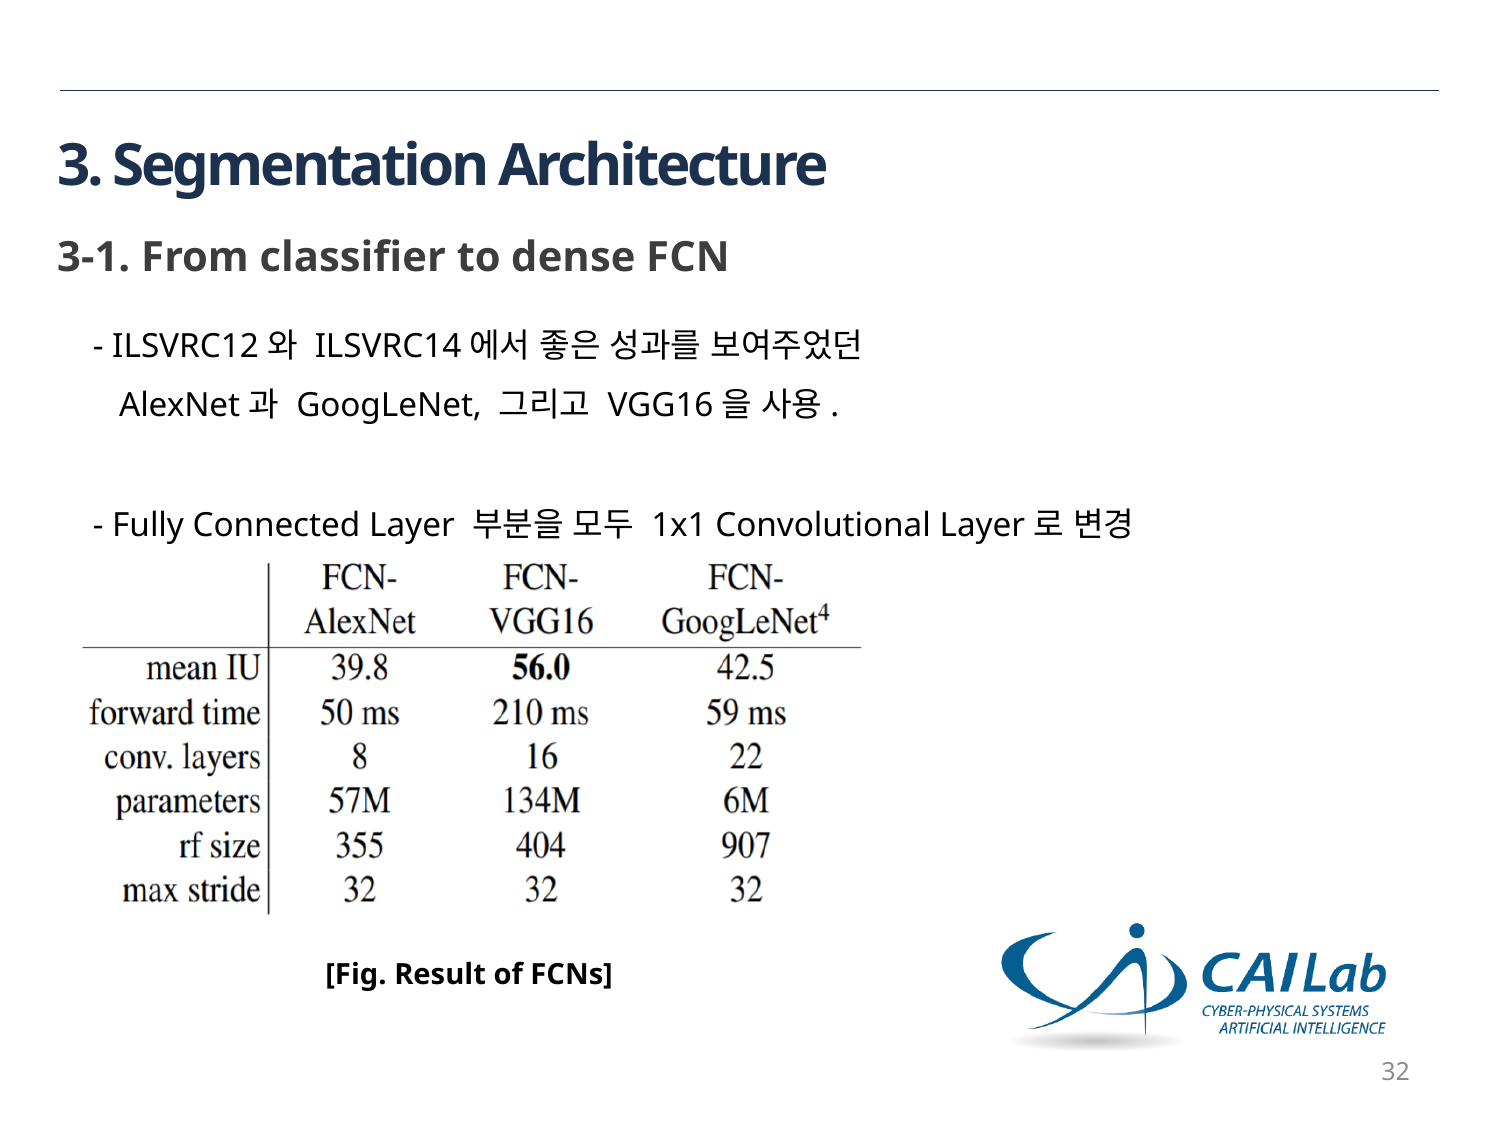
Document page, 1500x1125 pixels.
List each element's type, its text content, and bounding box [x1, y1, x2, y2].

picture [59, 562, 880, 949]
text_box [Fig. Result of FCNs] [238, 957, 700, 998]
picture [941, 863, 1457, 1114]
text_box 3-1. From classifier to dense FCN [42, 222, 1432, 432]
text_box - ILSVRC12와 ILSVRC14에서 좋은 성과를 보여주었던 AlexNet과 GoogLeNet, 그리고 VGG16을 사용. - Fully Connected Layer 부분을 모두 1x1 Convolutional Layer로 변경 [78, 296, 1150, 551]
title 3. Segmentation Architecture [42, 114, 1190, 211]
